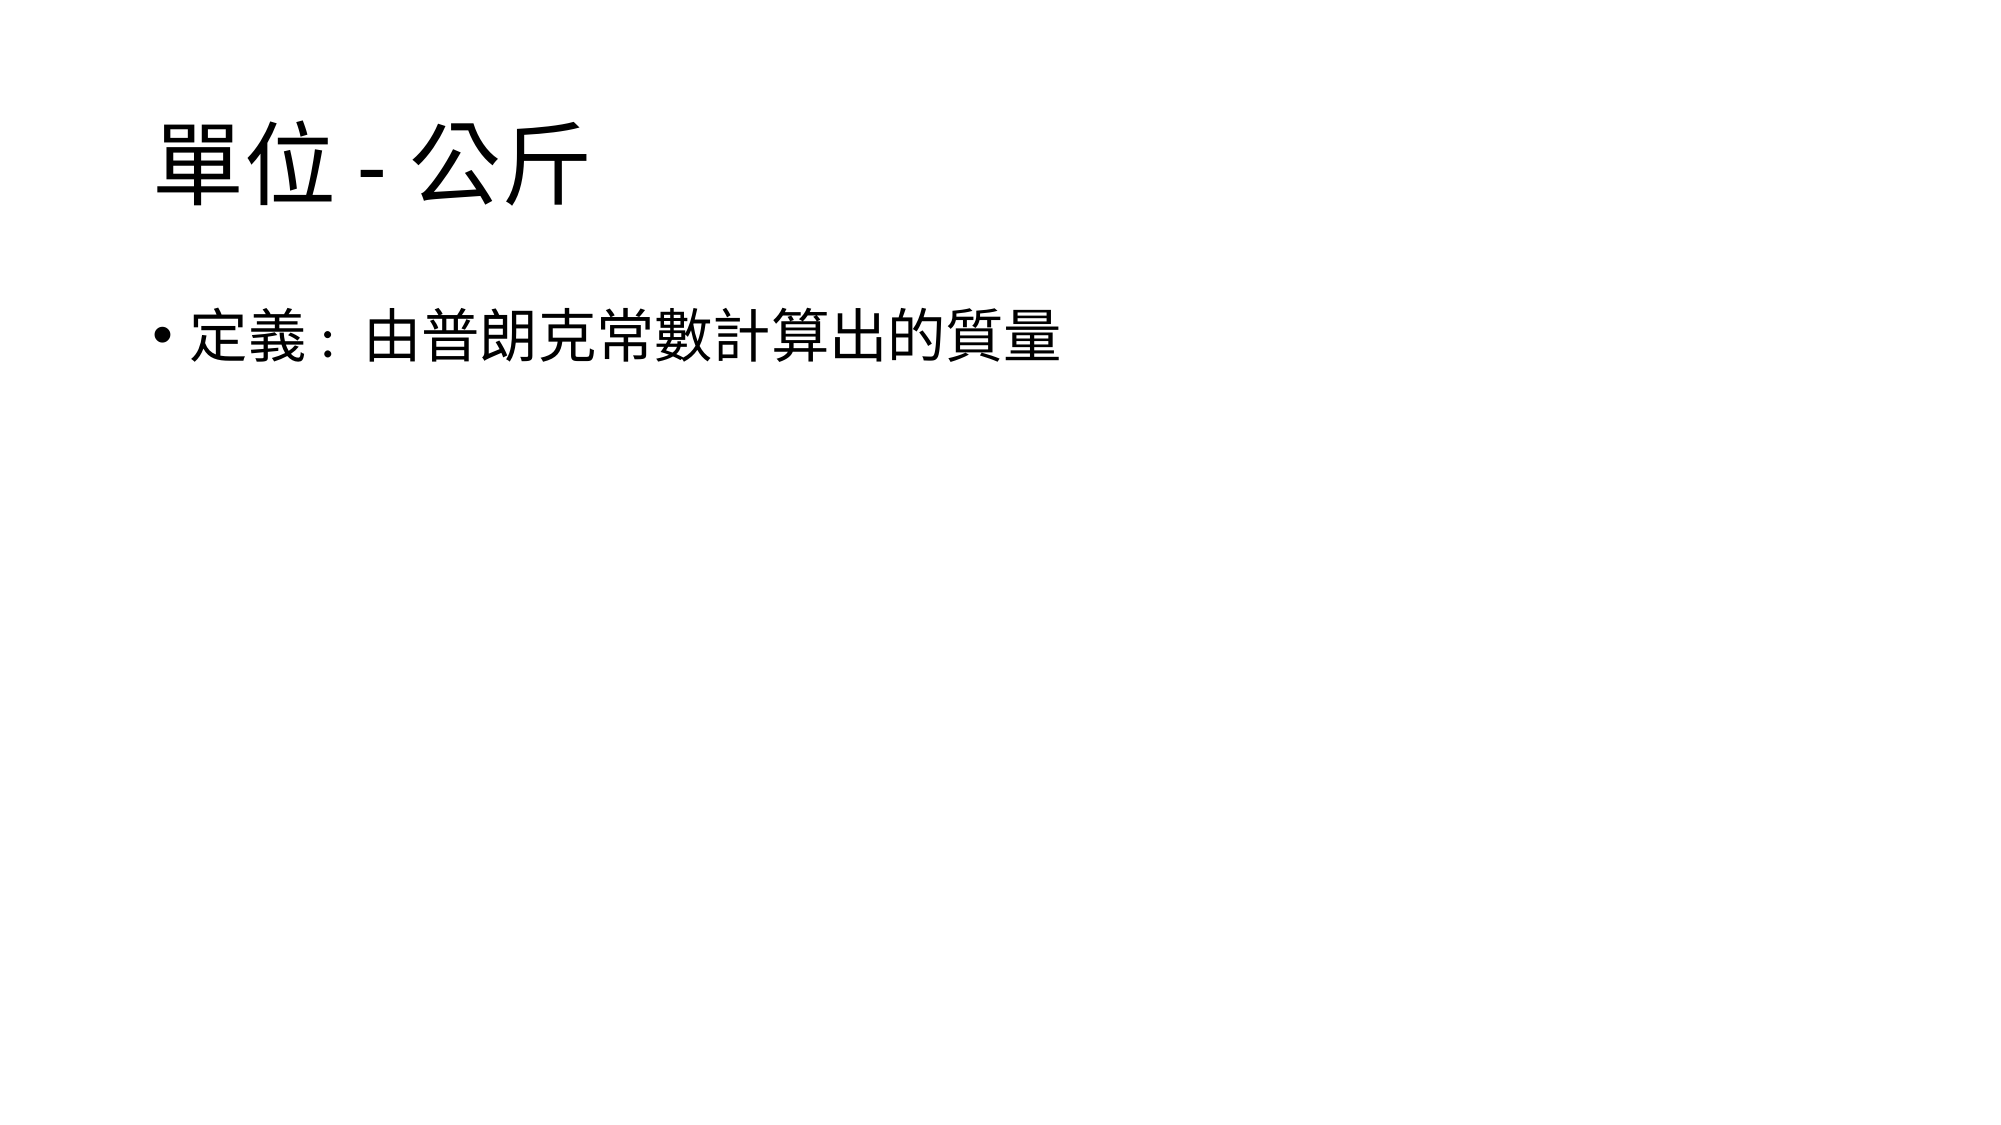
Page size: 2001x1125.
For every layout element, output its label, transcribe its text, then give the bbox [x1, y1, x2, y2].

title 單位-公斤 [137, 59, 1863, 278]
list 定義: 由普朗克常數計算出的質量 [137, 299, 1863, 1014]
